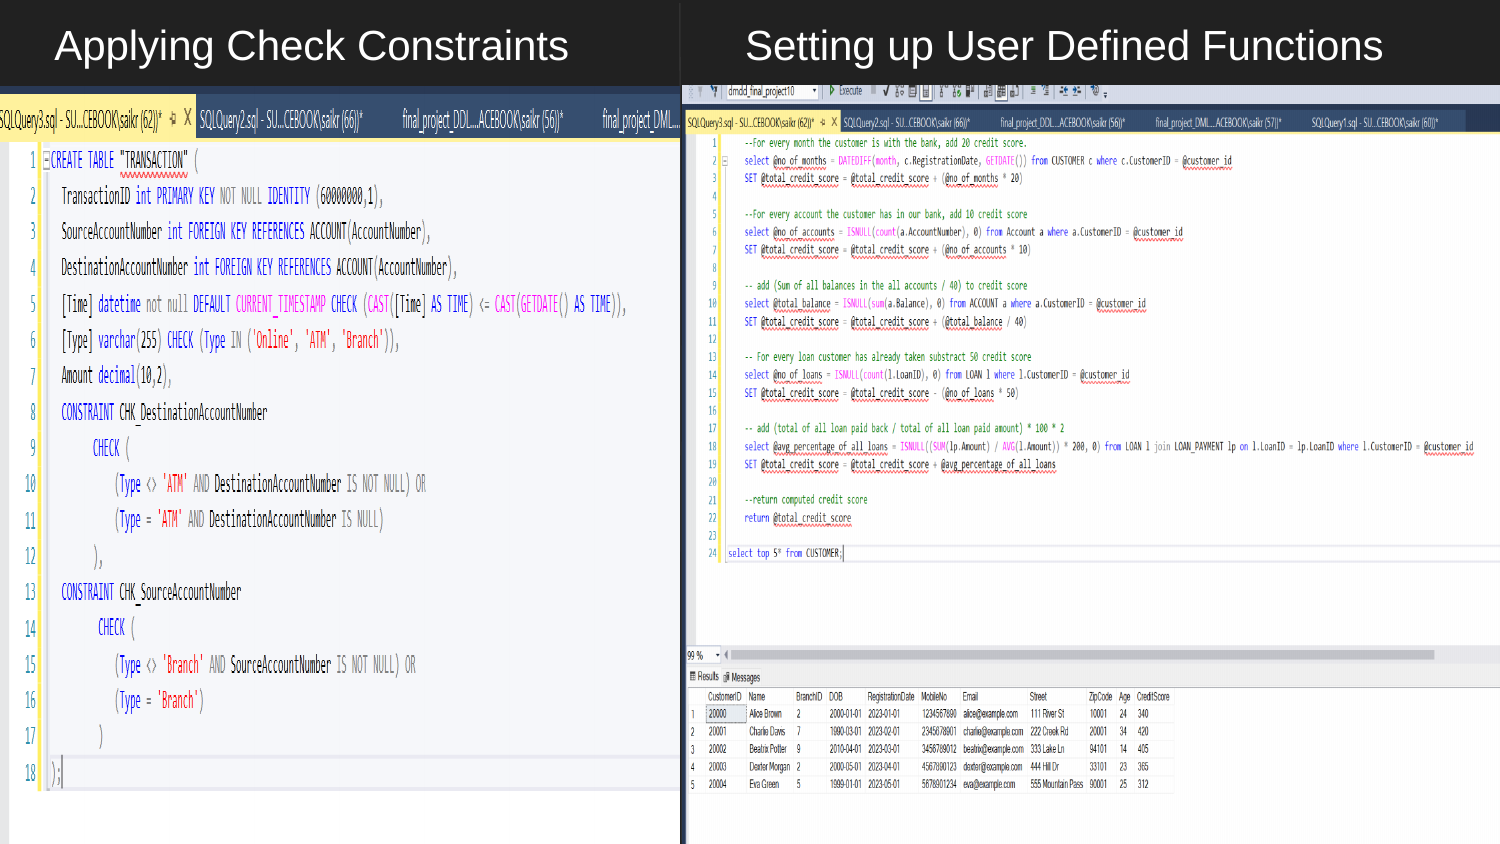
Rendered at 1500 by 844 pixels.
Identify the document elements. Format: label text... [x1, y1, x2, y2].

picture [0, 86, 680, 844]
picture [681, 85, 1500, 844]
title Applying Check Constraints Setting up User Defined Functions [0, 3, 677, 85]
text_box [679, 2, 683, 84]
title Applying Check Constraints Setting up User Defined Functions [683, 3, 1500, 84]
